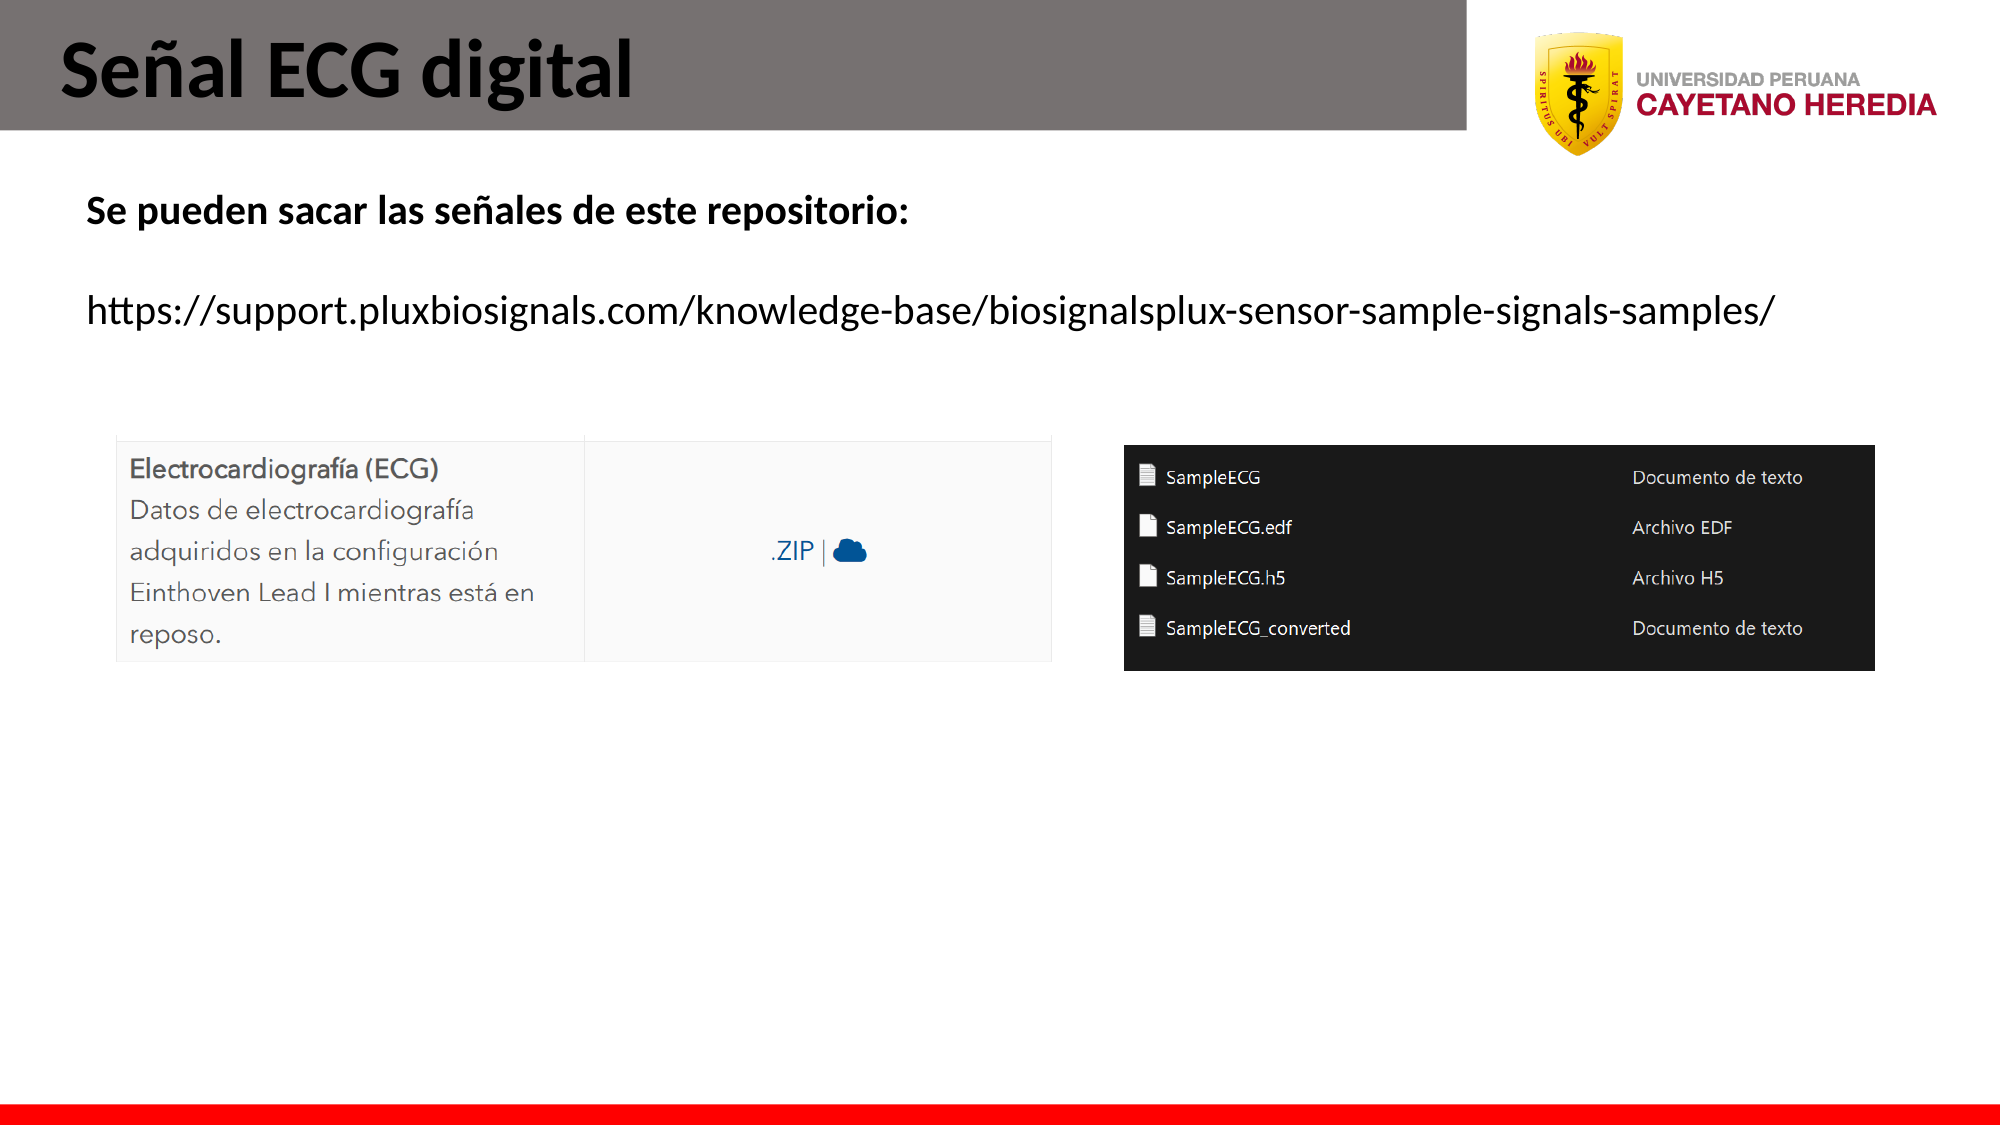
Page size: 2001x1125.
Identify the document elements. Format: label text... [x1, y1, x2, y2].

text_box Se pueden sacar las señales de este repositorio: https://support.pluxbiosignals.com/knowledge-base/biosignalsplux-sensor-sample-signals-samples/ [71, 175, 1893, 381]
picture [1124, 445, 1876, 671]
text_box [0, 1104, 2000, 1125]
text_box [0, 0, 1467, 131]
picture [1513, 0, 1955, 194]
text_box Señal ECG digital [45, 7, 1031, 123]
picture [85, 435, 1075, 662]
